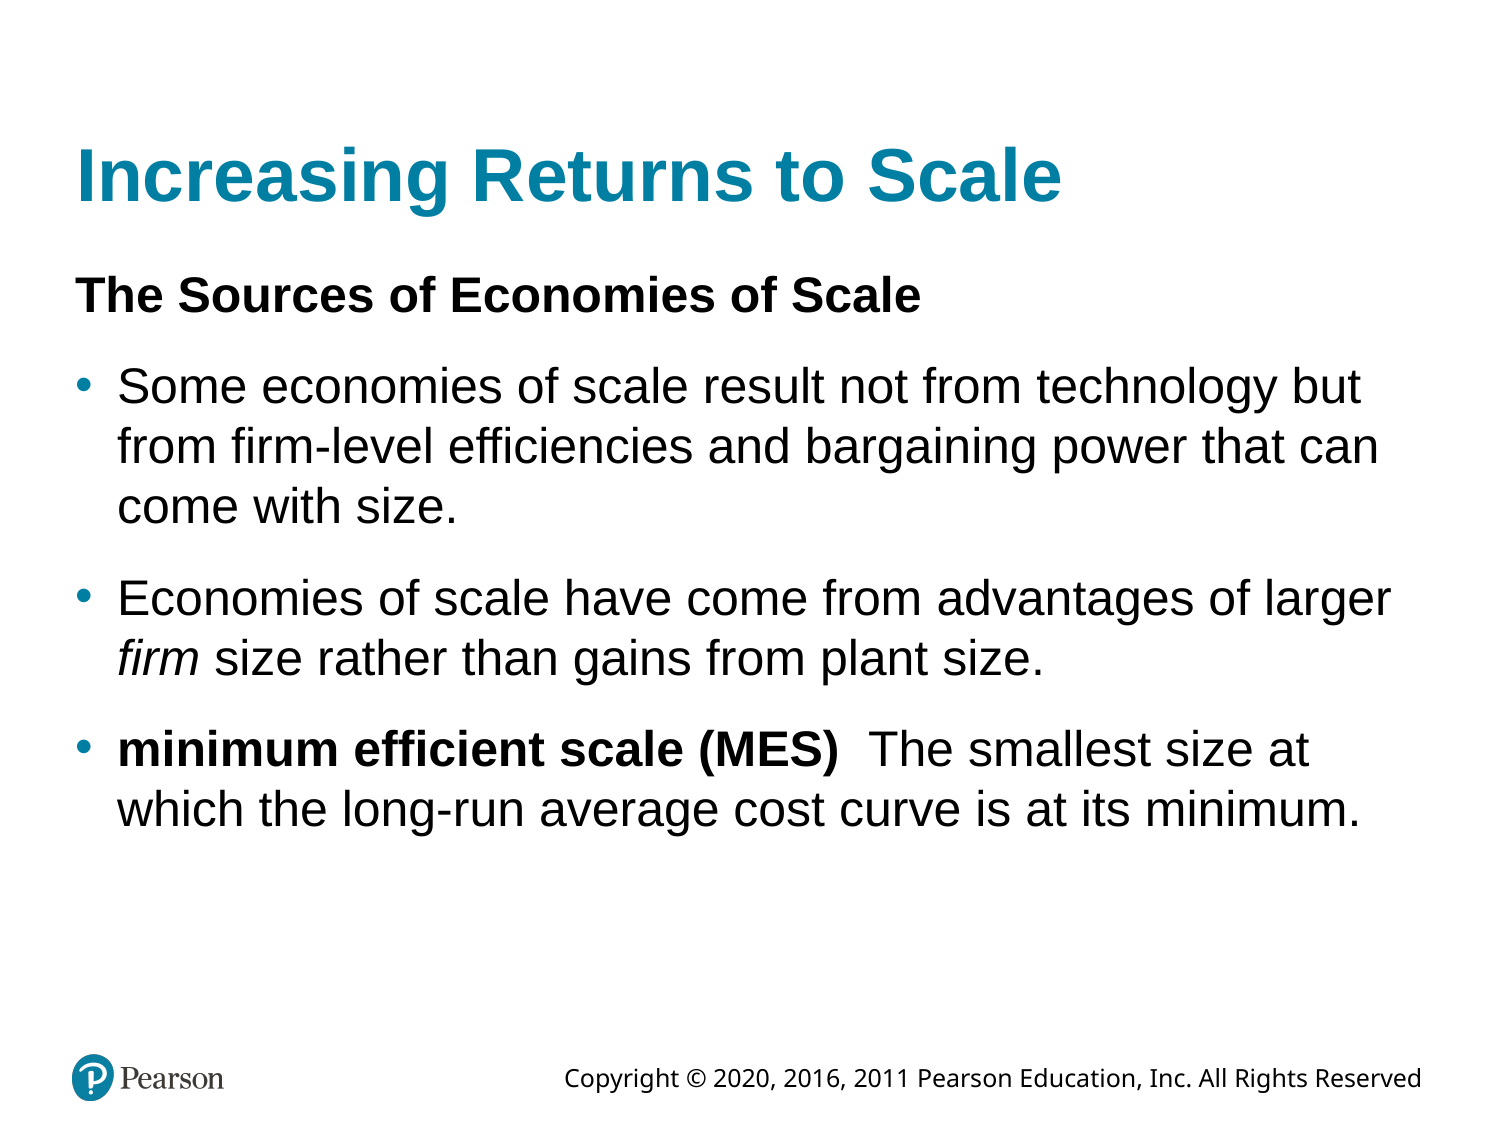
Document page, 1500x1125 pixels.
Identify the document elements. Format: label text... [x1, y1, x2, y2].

picture [98, 1054, 224, 1101]
picture [80, 1063, 106, 1088]
list The Sources of Economies of Scale Some economies of scale result not from technology but from firm-level efficiencies and bargaining power that can come with size. Economies of scale have come from advantages of larger firm size rather than gains from plant size. minimum efficient scale (MES) The smallest size at which the long-run average cost curve is at its minimum. [75, 262, 1425, 901]
picture [72, 1054, 88, 1070]
picture [72, 1087, 83, 1101]
title Increasing Returns to Scale [76, 29, 1427, 217]
